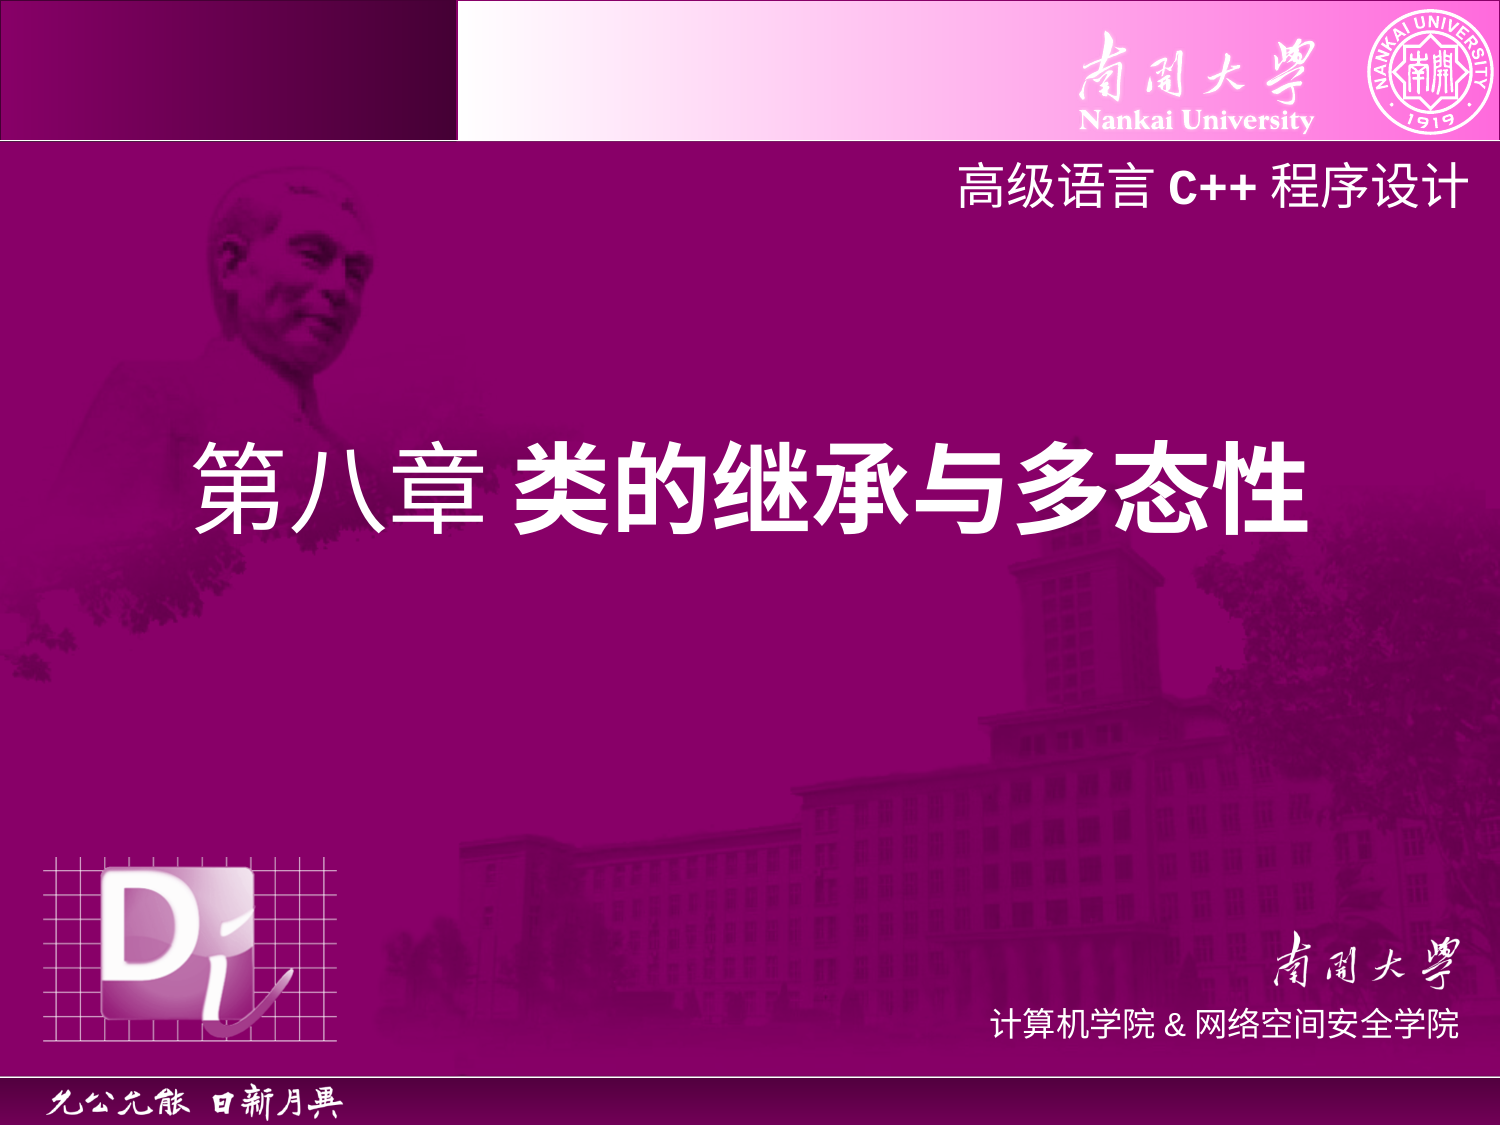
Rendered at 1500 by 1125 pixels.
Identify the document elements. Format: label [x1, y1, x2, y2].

picture [35, 1081, 356, 1122]
picture [0, 140, 1500, 1079]
